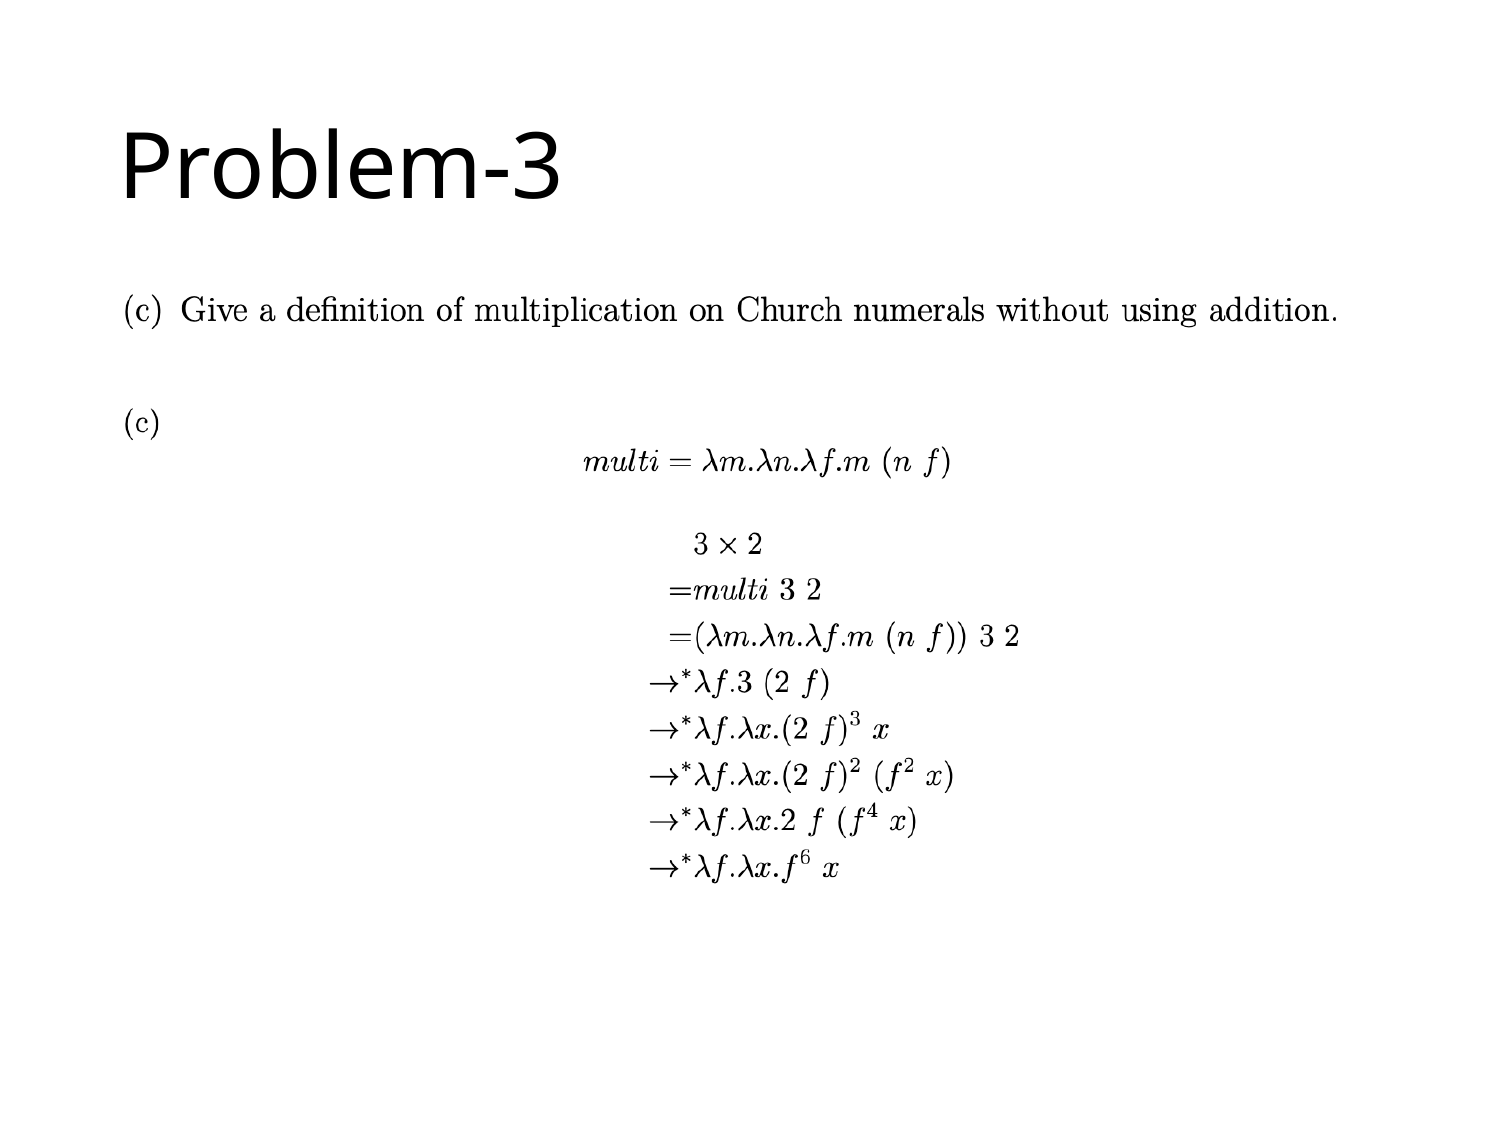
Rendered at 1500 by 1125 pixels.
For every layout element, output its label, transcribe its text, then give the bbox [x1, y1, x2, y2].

picture [169, 493, 1441, 905]
picture [103, 398, 1374, 488]
picture [112, 275, 1388, 351]
title Problem-3 [103, 59, 1397, 278]
